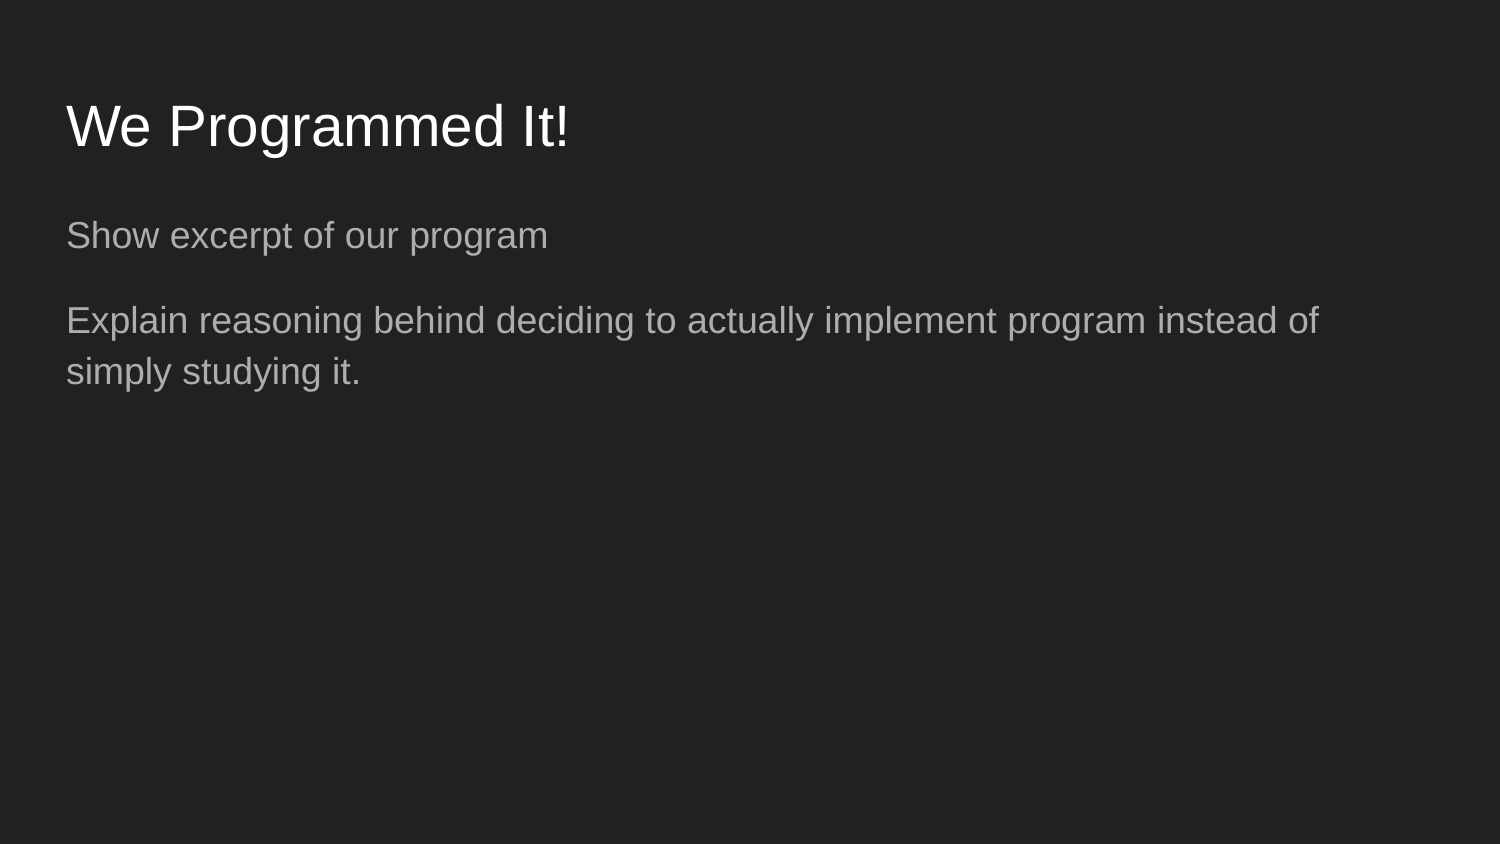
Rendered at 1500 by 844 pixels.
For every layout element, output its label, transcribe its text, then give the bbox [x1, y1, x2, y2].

list Show excerpt of our program Explain reasoning behind deciding to actually implement program instead of simply studying it. [51, 189, 1449, 750]
title We Programmed It! [51, 72, 1449, 167]
